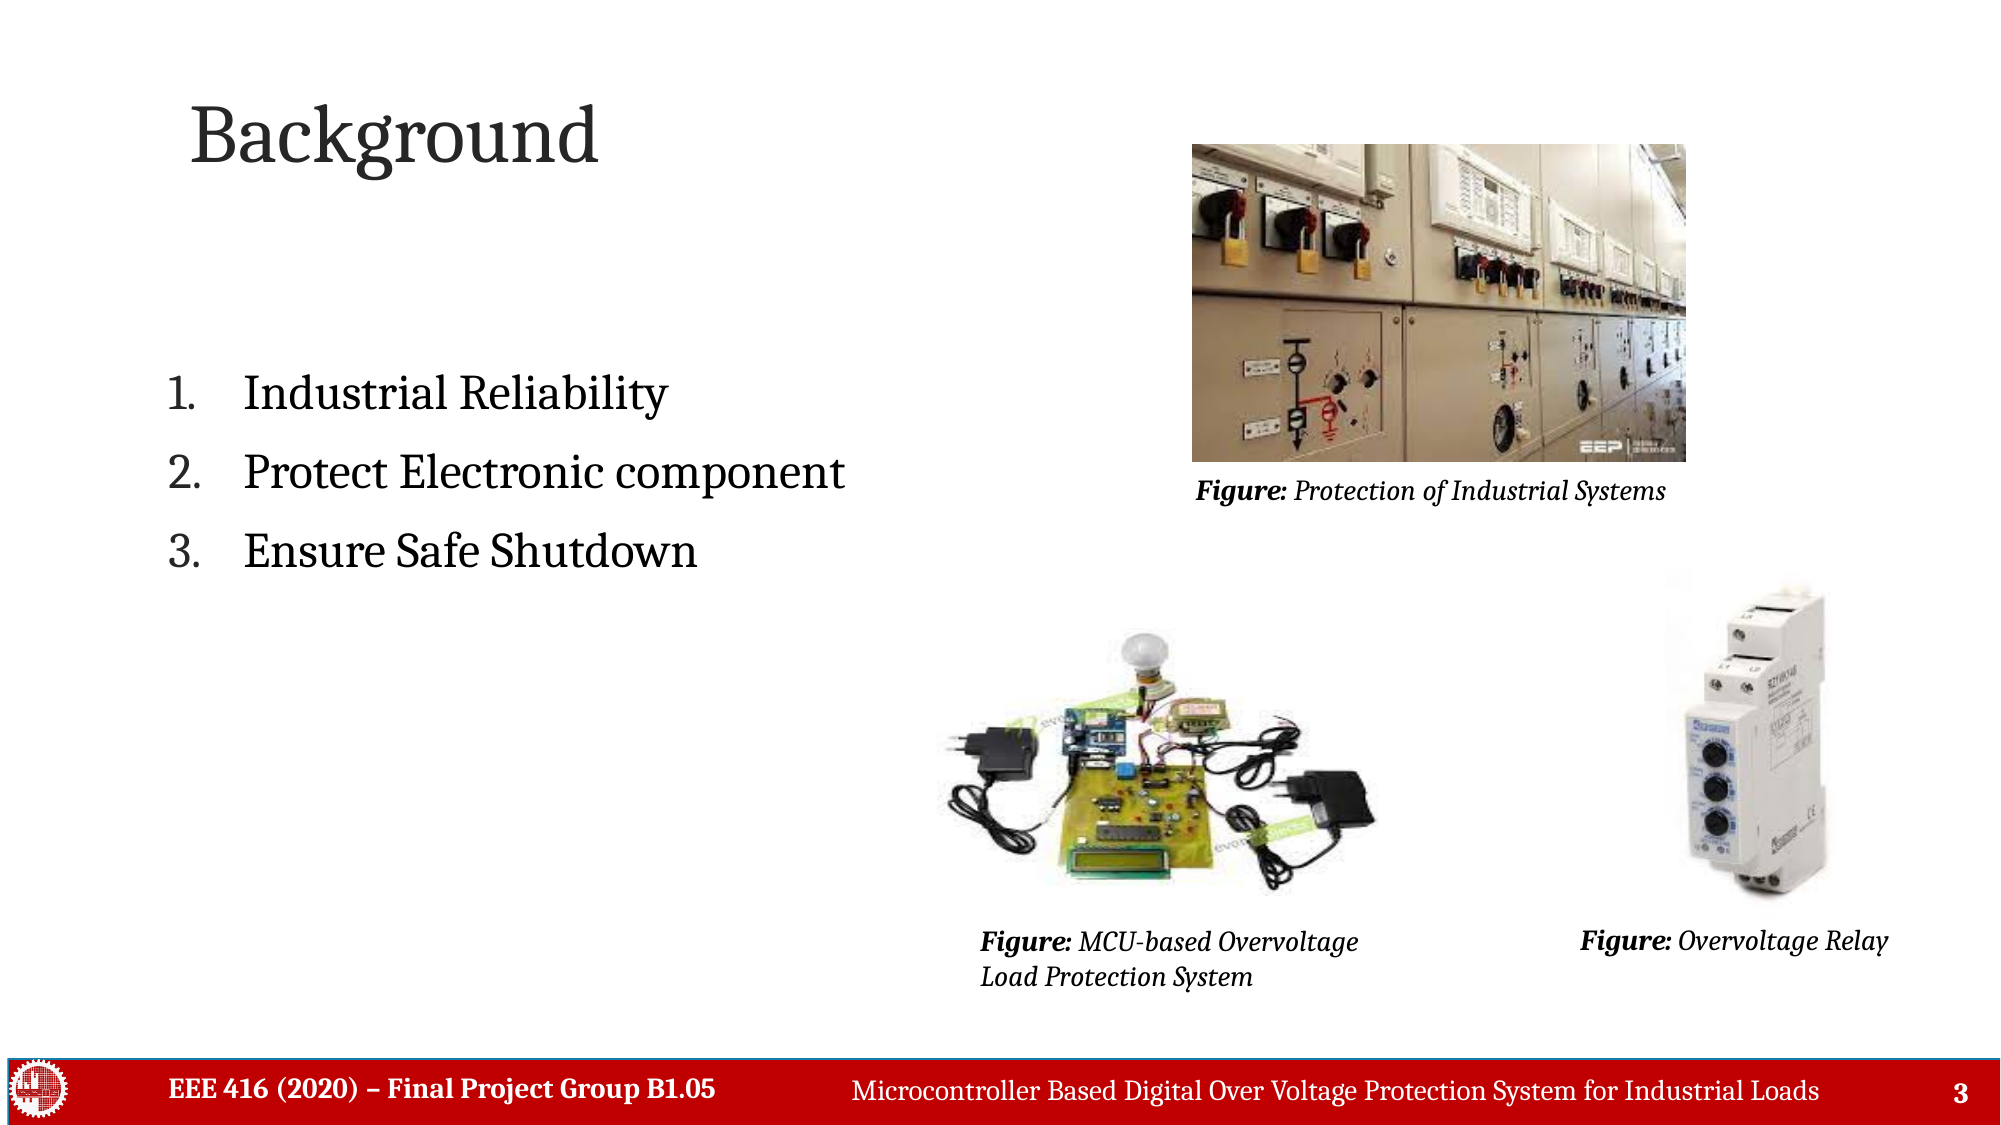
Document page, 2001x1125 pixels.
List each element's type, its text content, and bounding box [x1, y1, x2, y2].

footer Microcontroller Based Digital Over Voltage Protection System for Industrial Loads [836, 1063, 1884, 1125]
text_box Industrial Reliability Protect Electronic component Ensure Safe Shutdown [153, 352, 908, 609]
picture [870, 628, 1453, 896]
picture [8, 1059, 71, 1118]
picture [1192, 144, 1686, 462]
slide_number 3 [1931, 1066, 1984, 1118]
title Background [174, 75, 668, 195]
slide_number EEE 416 (2020) – Final Project Group B1.05 [153, 1062, 789, 1124]
picture [1579, 567, 1932, 919]
text_box Figure: Overvoltage Relay [1565, 913, 1958, 964]
text_box Figure: MCU-based Overvoltage Load Protection System [965, 915, 1411, 1000]
text_box Figure: Protection of Industrial Systems [1181, 463, 1725, 514]
